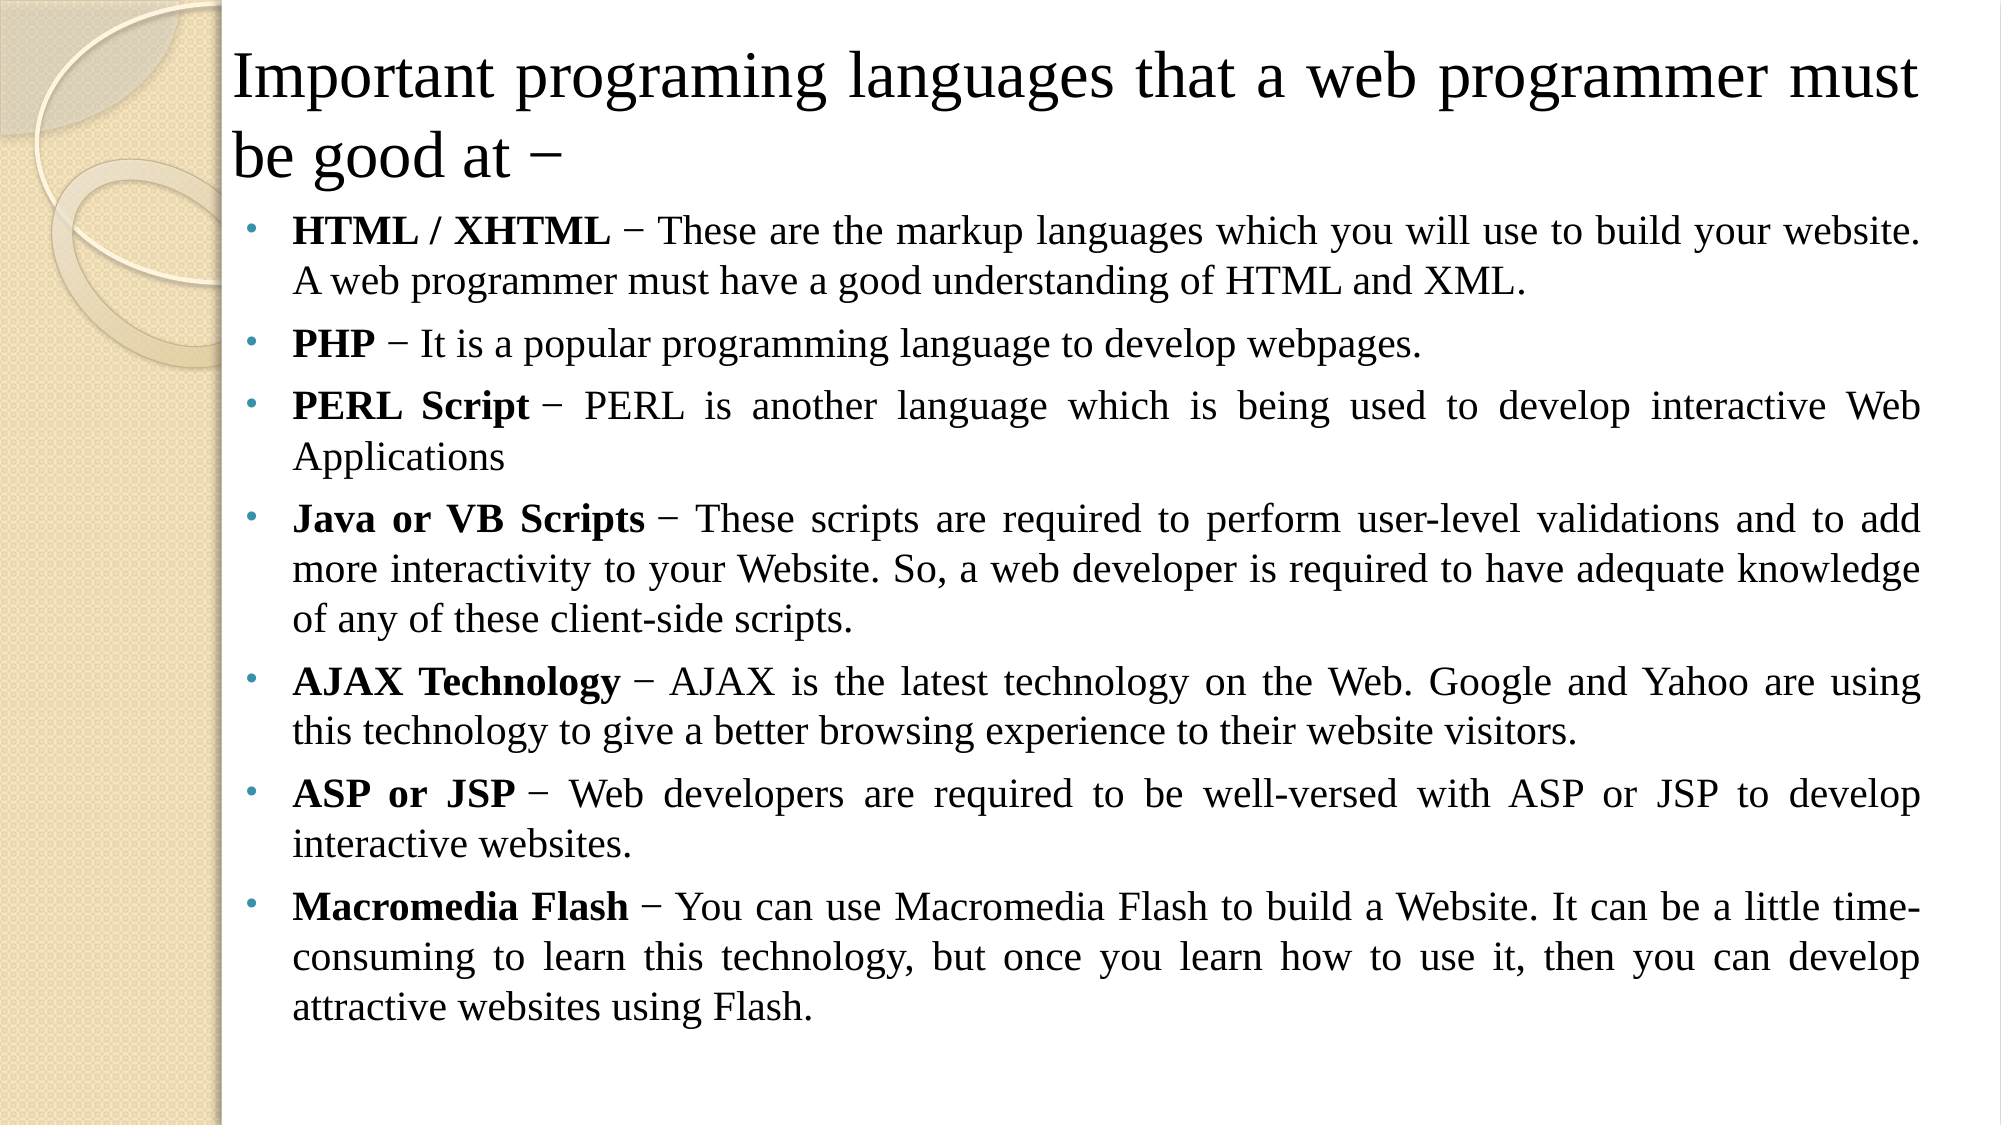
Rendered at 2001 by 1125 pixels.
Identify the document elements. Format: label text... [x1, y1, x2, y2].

list Important programing languages that a web programmer must be good at − HTML / XHTML − These are the markup languages which you will use to build your website. A web programmer must have a good understanding of HTML and XML. PHP − It is a popular programming language to develop webpages. PERL Script − PERL is another language which is being used to develop interactive Web Applications Java or VB Scripts − These scripts are required to perform user-level validations and to add more interactivity to your Website. So, a web developer is required to have adequate knowledge of any of these client-side scripts. AJAX Technology − AJAX is the latest technology on the Web. Google and Yahoo are using this technology to give a better browsing experience to their website visitors. ASP or JSP − Web developers are required to be well-versed with ASP or JSP to develop interactive websites. Macromedia Flash − You can use Macromedia Flash to build a Website. It can be a little time-consuming to learn this technology, but once you learn how to use it, then you can develop attractive websites using Flash. [217, 23, 1938, 1105]
